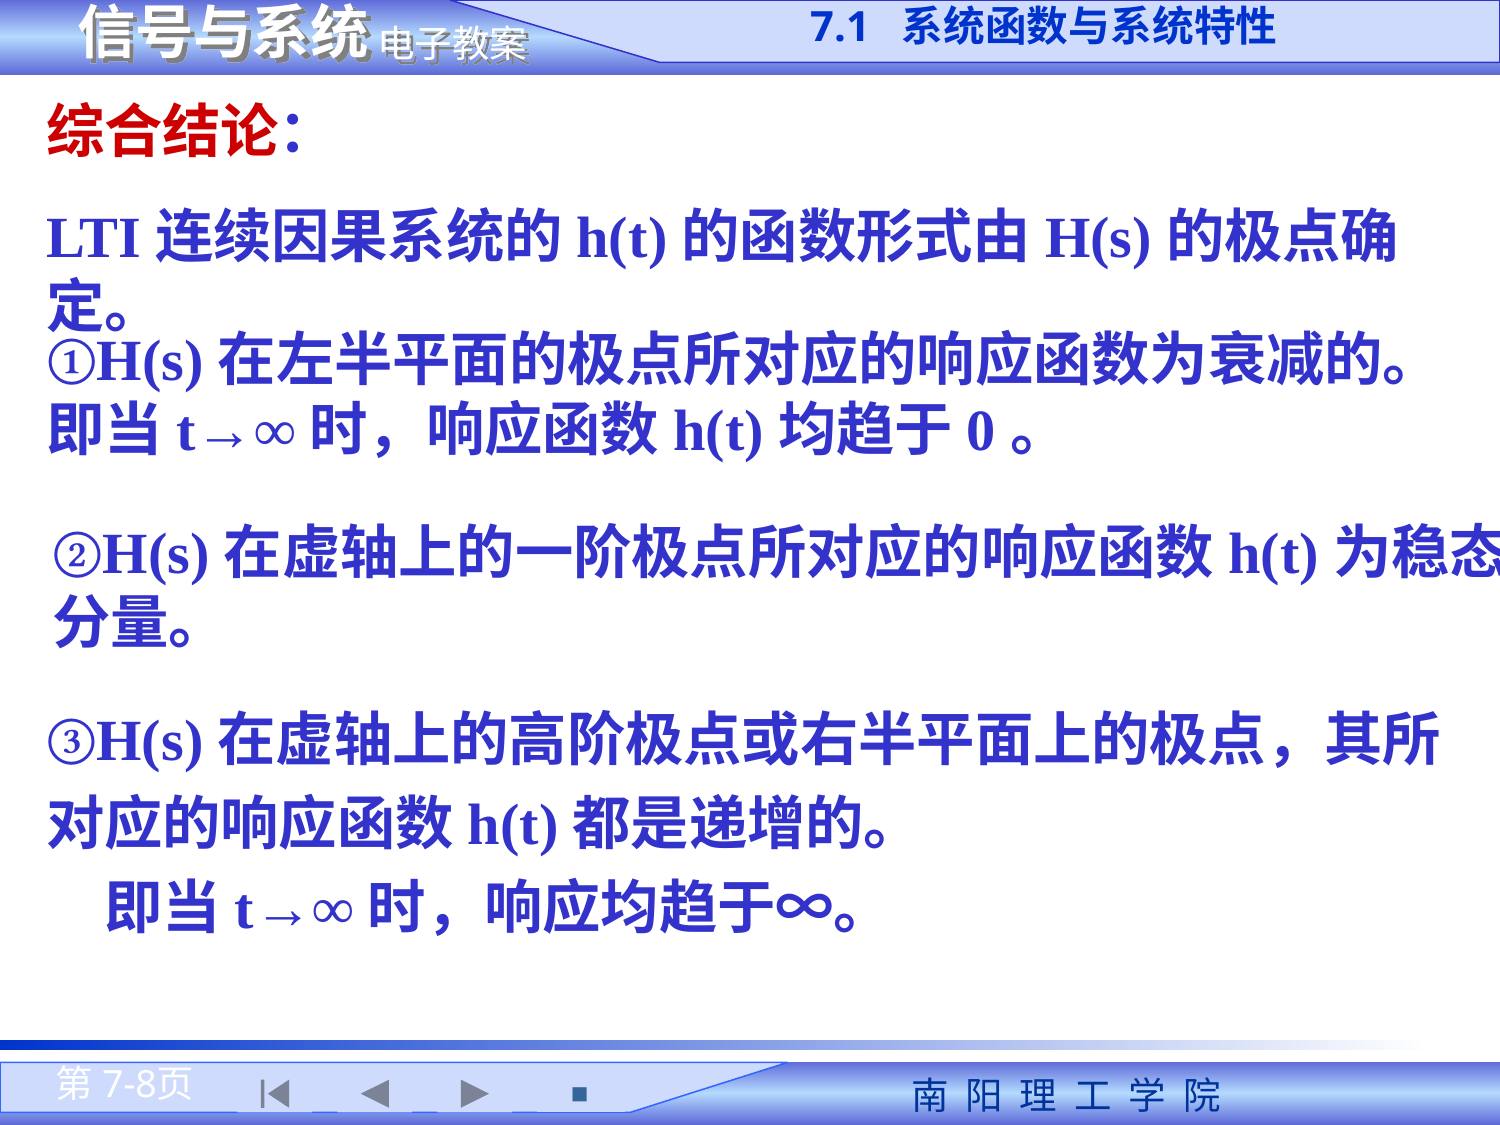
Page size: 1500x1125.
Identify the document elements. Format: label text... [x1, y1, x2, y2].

text_box 综合结论： LTI连续因果系统的h(t)的函数形式由H(s)的极点确定。 [31, 86, 1469, 347]
text_box ③H(s)在虚轴上的高阶极点或右半平面上的极点，其所对应的响应函数h(t)都是递增的。 即当t→∞时，响应均趋于∞。 [31, 680, 1494, 948]
text_box ②H(s)在虚轴上的一阶极点所对应的响应函数h(t)为稳态 分量。 [37, 507, 1500, 663]
text_box ①H(s)在左半平面的极点所对应的响应函数为衰减的。即当t→∞时，响应函数h(t)均趋于0。 [31, 314, 1408, 470]
title 7.1 系统函数与系统特性 [674, 0, 1413, 51]
